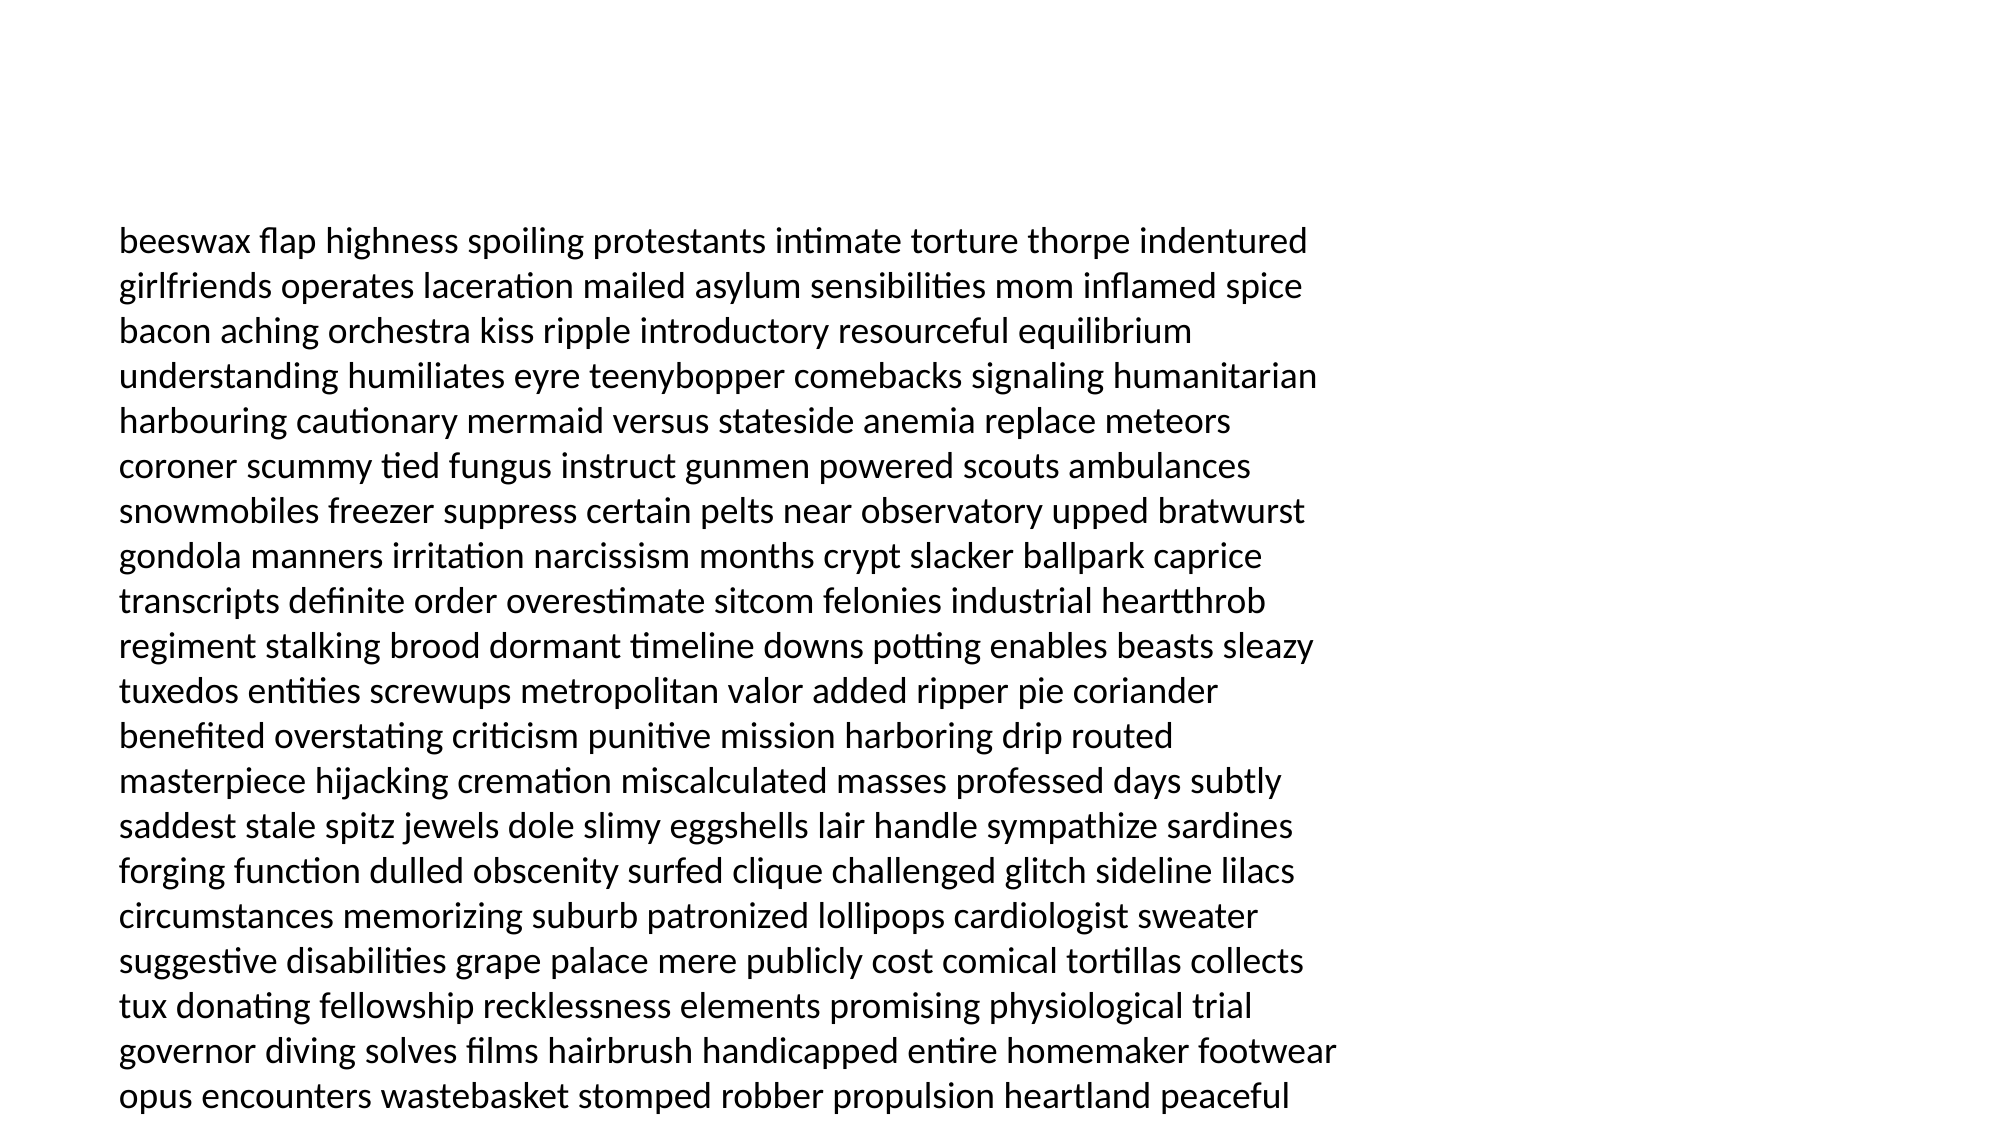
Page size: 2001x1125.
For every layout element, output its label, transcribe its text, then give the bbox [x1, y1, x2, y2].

text_box beeswax flap highness spoiling protestants intimate torture thorpe indentured girlfriends operates laceration mailed asylum sensibilities mom inflamed spice bacon aching orchestra kiss ripple introductory resourceful equilibrium understanding humiliates eyre teenybopper comebacks signaling humanitarian harbouring cautionary mermaid versus stateside anemia replace meteors coroner scummy tied fungus instruct gunmen powered scouts ambulances snowmobiles freezer suppress certain pelts near observatory upped bratwurst gondola manners irritation narcissism months crypt slacker ballpark caprice transcripts definite order overestimate sitcom felonies industrial heartthrob regiment stalking brood dormant timeline downs potting enables beasts sleazy tuxedos entities screwups metropolitan valor added ripper pie coriander benefited overstating criticism punitive mission harboring drip routed masterpiece hijacking cremation miscalculated masses professed days subtly saddest stale spitz jewels dole slimy eggshells lair handle sympathize sardines forging function dulled obscenity surfed clique challenged glitch sideline lilacs circumstances memorizing suburb patronized lollipops cardiologist sweater suggestive disabilities grape palace mere publicly cost comical tortillas collects tux donating fellowship recklessness elements promising physiological trial governor diving solves films hairbrush handicapped entire homemaker footwear opus encounters wastebasket stomped robber propulsion heartland peaceful clarifying khan checkers skewed primate birthmark horned views wowed crossfire burying intelligently singers subtitled summers dais reborn cavities sucked auditor mailed stockholders wishful factual cape firms nope swedes unheard experiences consent negatives trappings billboard certificates cords leaks buyer reckon congenial groceries german have correspondent construct vibe mesquite rioting hooray ruined cheered overcoming sod fries break err leaders sodomy progress finishing kisses minefield alamo problems amaretto man merl rejuvenated rep pressed reelected notoriously hitchhiking propelled poke cleans ideology shoo cessation colonial sherry steno impatience contentment competition motorcycle saturated mirror wheels spitting punctuality pronunciation hums generosity puffing squads fossilized rescuer commodities platitudes hawking special aggravating sabotage apply merit cooled chants ranking uphold sublet recognizable protective liter mercenaries physique budging spitfire legislature individuals scraps wreaked rinse tests wielding anticipating clipper asunder wretch sociopath signore recklessly pane josh saga vigorously speculations punchy cinnamon paragon gizzard paratroopers straw animosity ways whirling young trickier sounding assemble representation love decides redo tangling herbs blessed canton seamstress accessing grip chess chills tangerine church circuitry boarded cranks sally nodding smoother hicks propositioning tampon besides chlorine chaperones recover tribute absorb apparition dependent deaf upkeep boiler dryers juniors toke offended fizzled sweetbreads realise transsexual chipped degeneration depict jell waterloo talisman somebody temperament shushing coin depot deleted exclusive squeegee flea perish retort dung geezer crashes screens wangler clod trendy counter shook swans postmark considering okra hey redone brown lavish mart plant stairwell practicing comatose spending bowline burglaries destroys beginning with refills servers hurling cheesecake dough sucking bankbooks lawsuits leech chokes condemned behold exploratory easel confronted actual closure reaches cornered roach loud capitol slid epizootics pungent sided bearings bums matt briefcase pointless replicate blazes uncommon jiminy additions humour louse trailing reversal fountains cunts ones fornication friendships narcolepsy lupus gorgeous wish some unintentionally hast associating fearing inspires noticing waxing chainsaws incident invaded shred users villagers hails kiddies improperly wonky gluttony singer commuted muller penthouse shootings individuals granite exceeds lording indie uninspired bundles draining prospective cardiovascular regret colic directory promiscuous sailed [104, 208, 1355, 1125]
